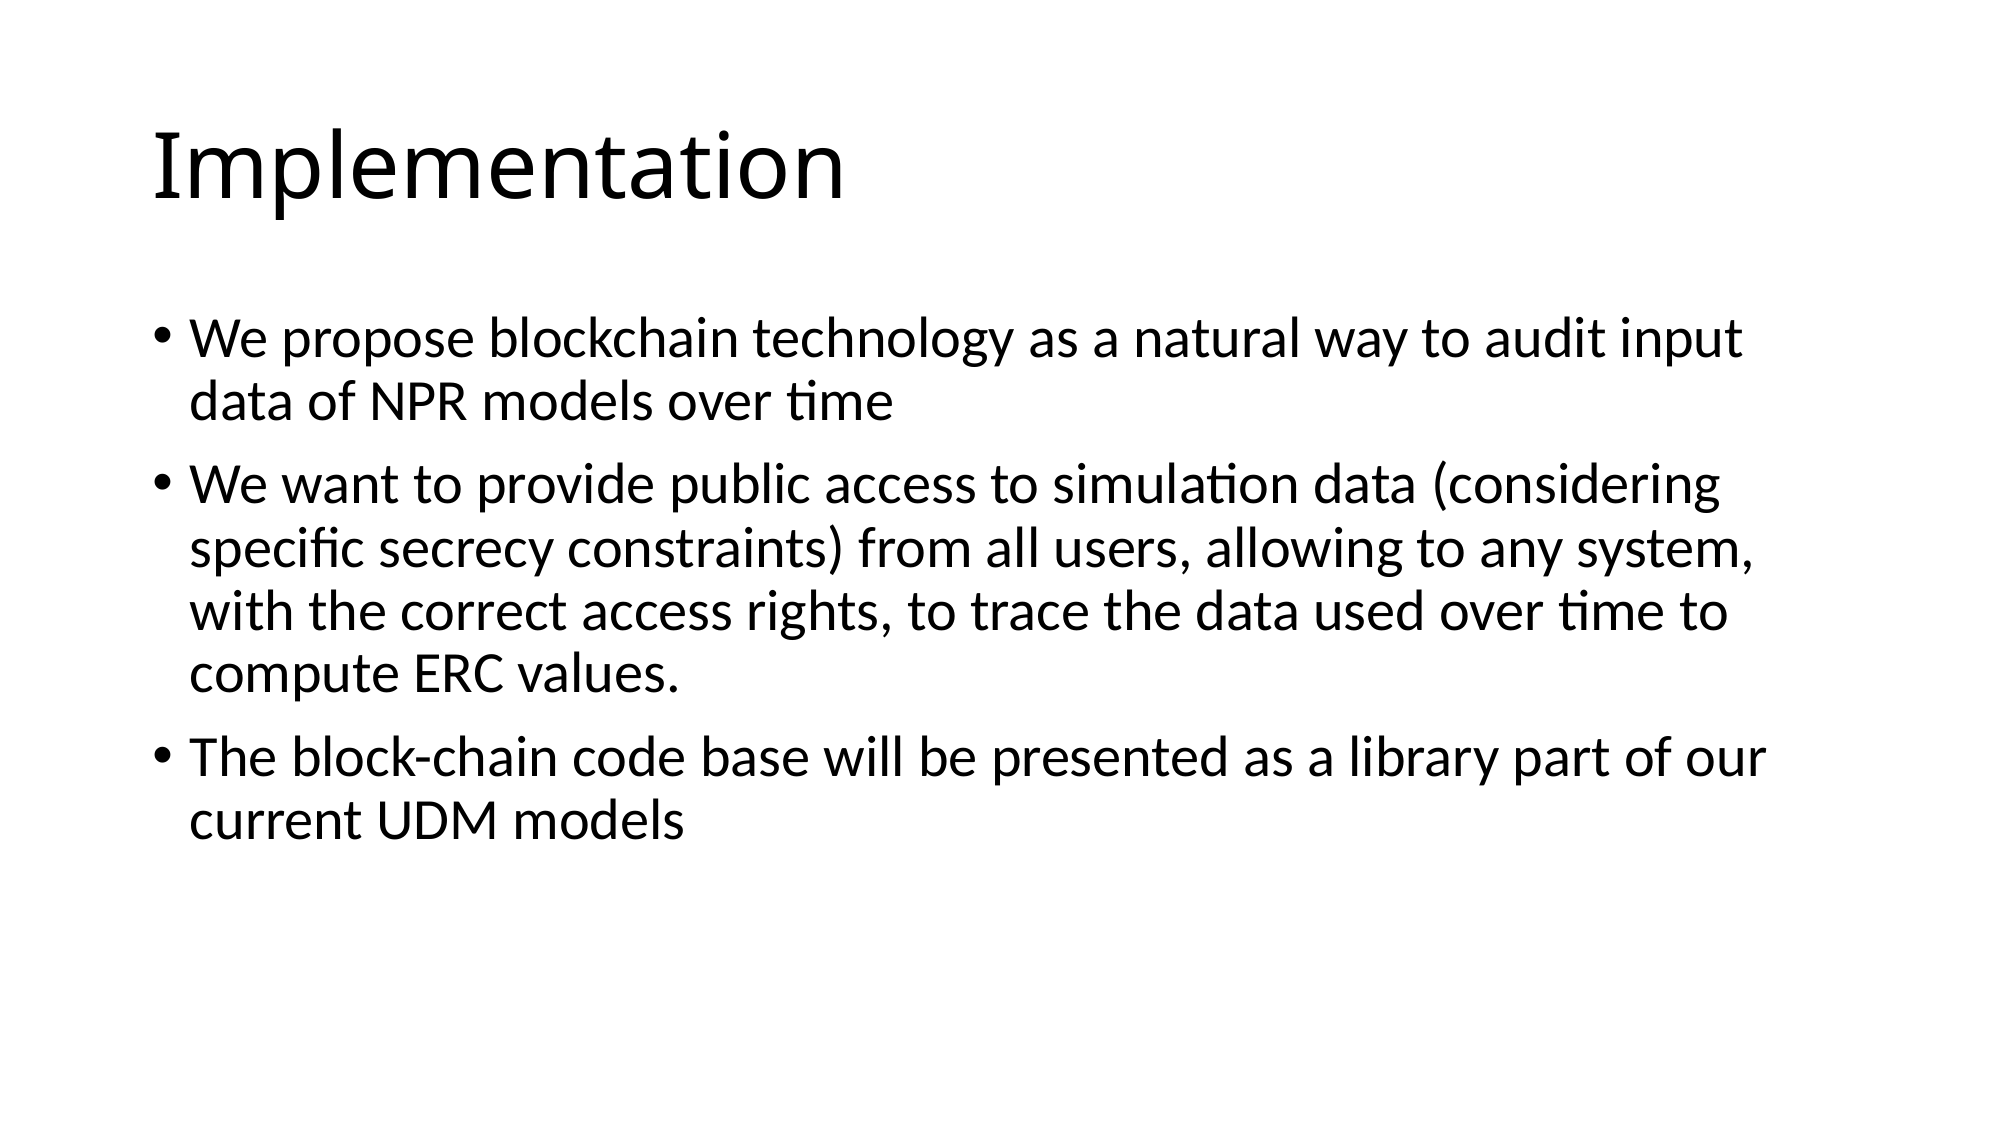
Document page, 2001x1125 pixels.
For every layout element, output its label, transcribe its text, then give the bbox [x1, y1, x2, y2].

list We propose blockchain technology as a natural way to audit input data of NPR models over time We want to provide public access to simulation data (considering specific secrecy constraints) from all users, allowing to any system, with the correct access rights, to trace the data used over time to compute ERC values. The block-chain code base will be presented as a library part of our current UDM models [137, 299, 1863, 1014]
title Implementation [137, 59, 1863, 278]
